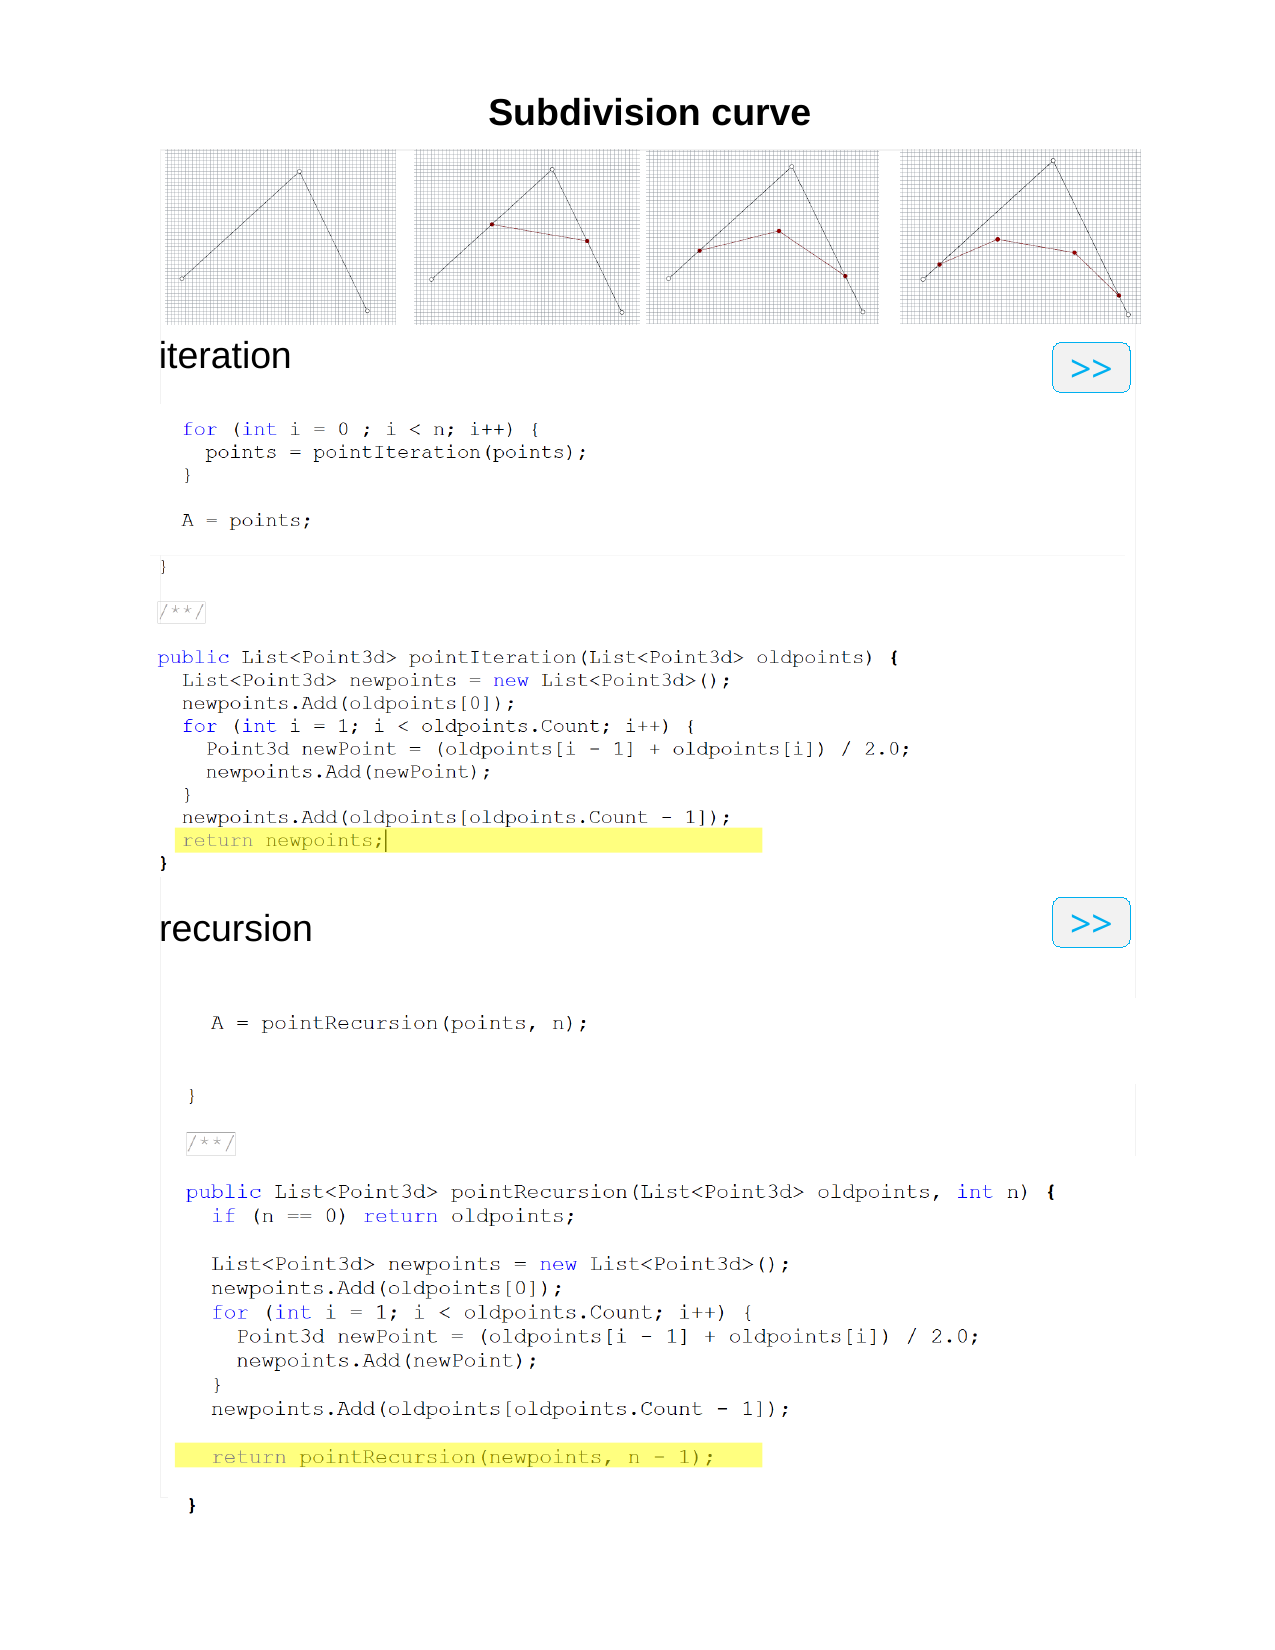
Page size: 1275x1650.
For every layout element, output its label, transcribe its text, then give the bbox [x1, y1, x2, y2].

picture [167, 998, 1138, 1526]
text_box >> [1052, 897, 1131, 948]
picture [149, 403, 1126, 878]
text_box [164, 149, 1141, 325]
text_box recursion [144, 897, 328, 957]
text_box iteration [144, 323, 307, 384]
title Subdivision curve [162, 87, 1138, 133]
text_box >> [1052, 342, 1131, 393]
